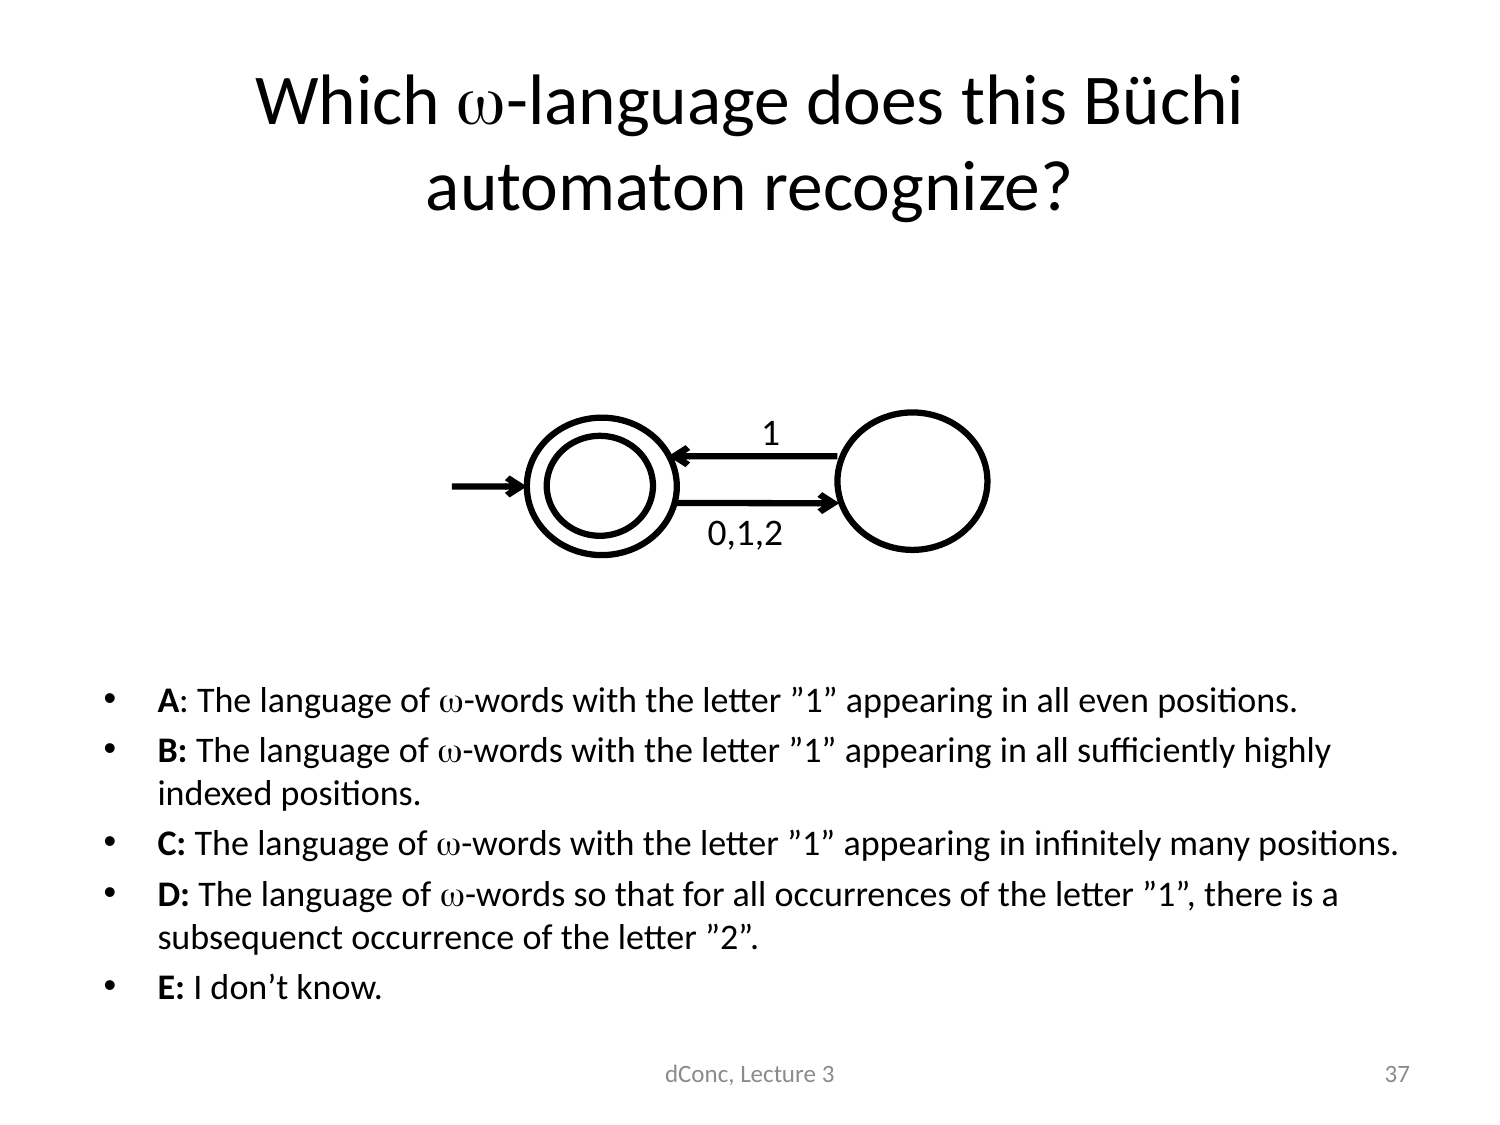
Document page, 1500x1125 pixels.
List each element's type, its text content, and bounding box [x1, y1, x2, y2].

text_box 1 [708, 400, 833, 461]
footer dConc, Lecture 3 [512, 1042, 988, 1103]
text_box [451, 479, 527, 494]
title Which -language does this Büchi automaton recognize? [75, 45, 1425, 233]
text_box [526, 417, 677, 556]
text_box [808, 495, 840, 511]
text_box [668, 448, 708, 464]
text_box [546, 435, 653, 536]
text_box [837, 412, 988, 550]
slide_number 37 [1074, 1042, 1425, 1103]
list A: The language of -words with the letter ”1” appearing in all even positions. B: The language of -words with the letter ”1” appearing in all sufficiently highly indexed positions. C: The language of -words with the letter ”1” appearing in infinitely many positions. D: The language of -words so that for all occurrences of the letter ”1”, there is a subsequenct occurrence of the letter ”2”. E: I don’t know. [88, 668, 1439, 1047]
text_box 0,1,2 [682, 500, 808, 561]
